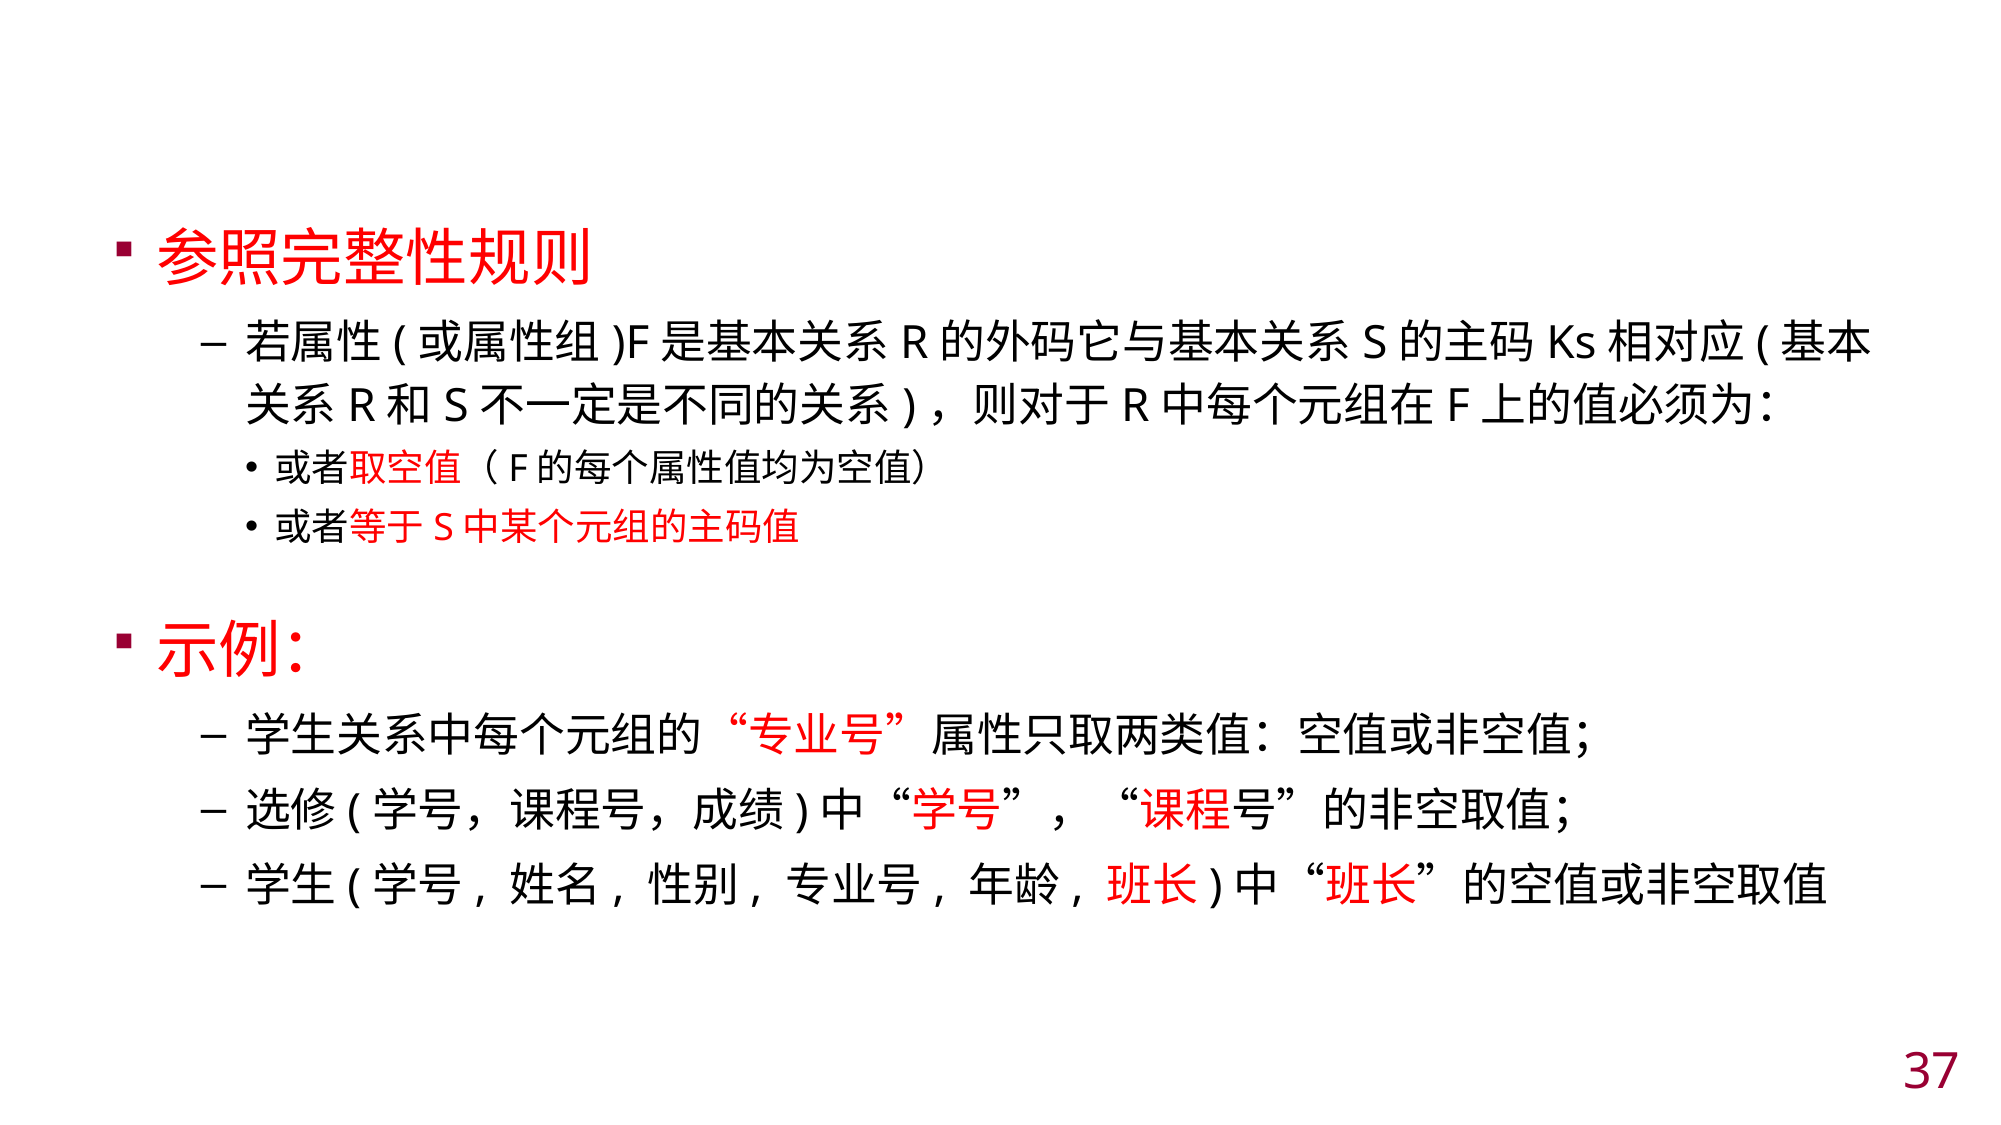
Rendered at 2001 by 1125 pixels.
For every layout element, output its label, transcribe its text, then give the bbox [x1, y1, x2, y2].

list 参照完整性规则 若属性(或属性组)F是基本关系R的外码它与基本关系S的主码Ks相对应(基本关系R和S不一定是不同的关系)，则对于R中每个元组在F上的值必须为： 或者取空值（F的每个属性值均为空值） 或者等于S中某个元组的主码值 示例： 学生关系中每个元组的“专业号”属性只取两类值：空值或非空值； 选修(学号，课程号，成绩)中“学号”，“课程号”的非空取值； 学生(学号, 姓名, 性别, 专业号, 年龄, 班长)中“班长”的空值或非空取值 [97, 200, 1913, 1073]
slide_number 36 [1550, 1048, 1975, 1096]
